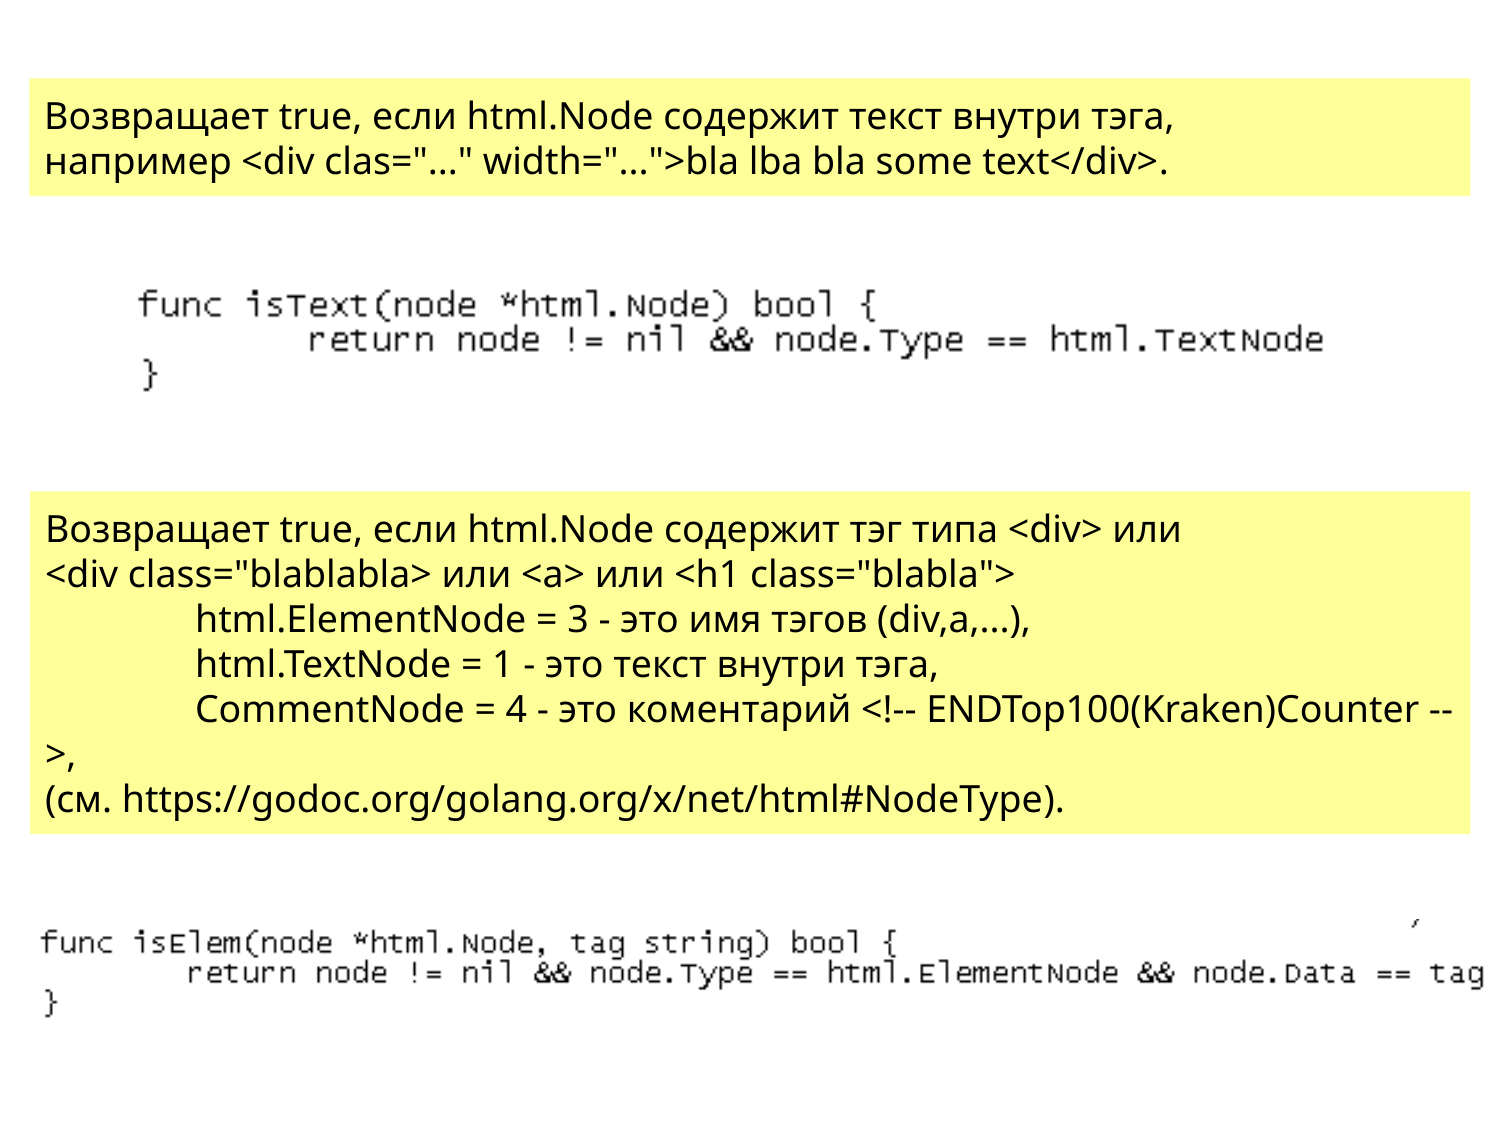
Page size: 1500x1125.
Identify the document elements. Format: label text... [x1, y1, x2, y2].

picture [5, 918, 1489, 1059]
text_box Возвращает true, если html.Node содержит тэг типа <div> или <div сlass="blablabla> или <a> или <h1 class="blabla"> html.ElementNode = 3 - это имя тэгов (div,a,...), html.TextNode = 1 - это текст внутри тэга, CommentNode = 4 - это коментарий <!-- ENDTop100(Kraken)Counter -->, (см. https://godoc.org/golang.org/x/net/html#NodeType). [30, 491, 1471, 835]
text_box Возвращает true, если html.Node содержит текст внутри тэга, например <div clas="..." width="...">bla lba bla some text</div>. [29, 78, 1471, 197]
picture [97, 280, 1377, 421]
